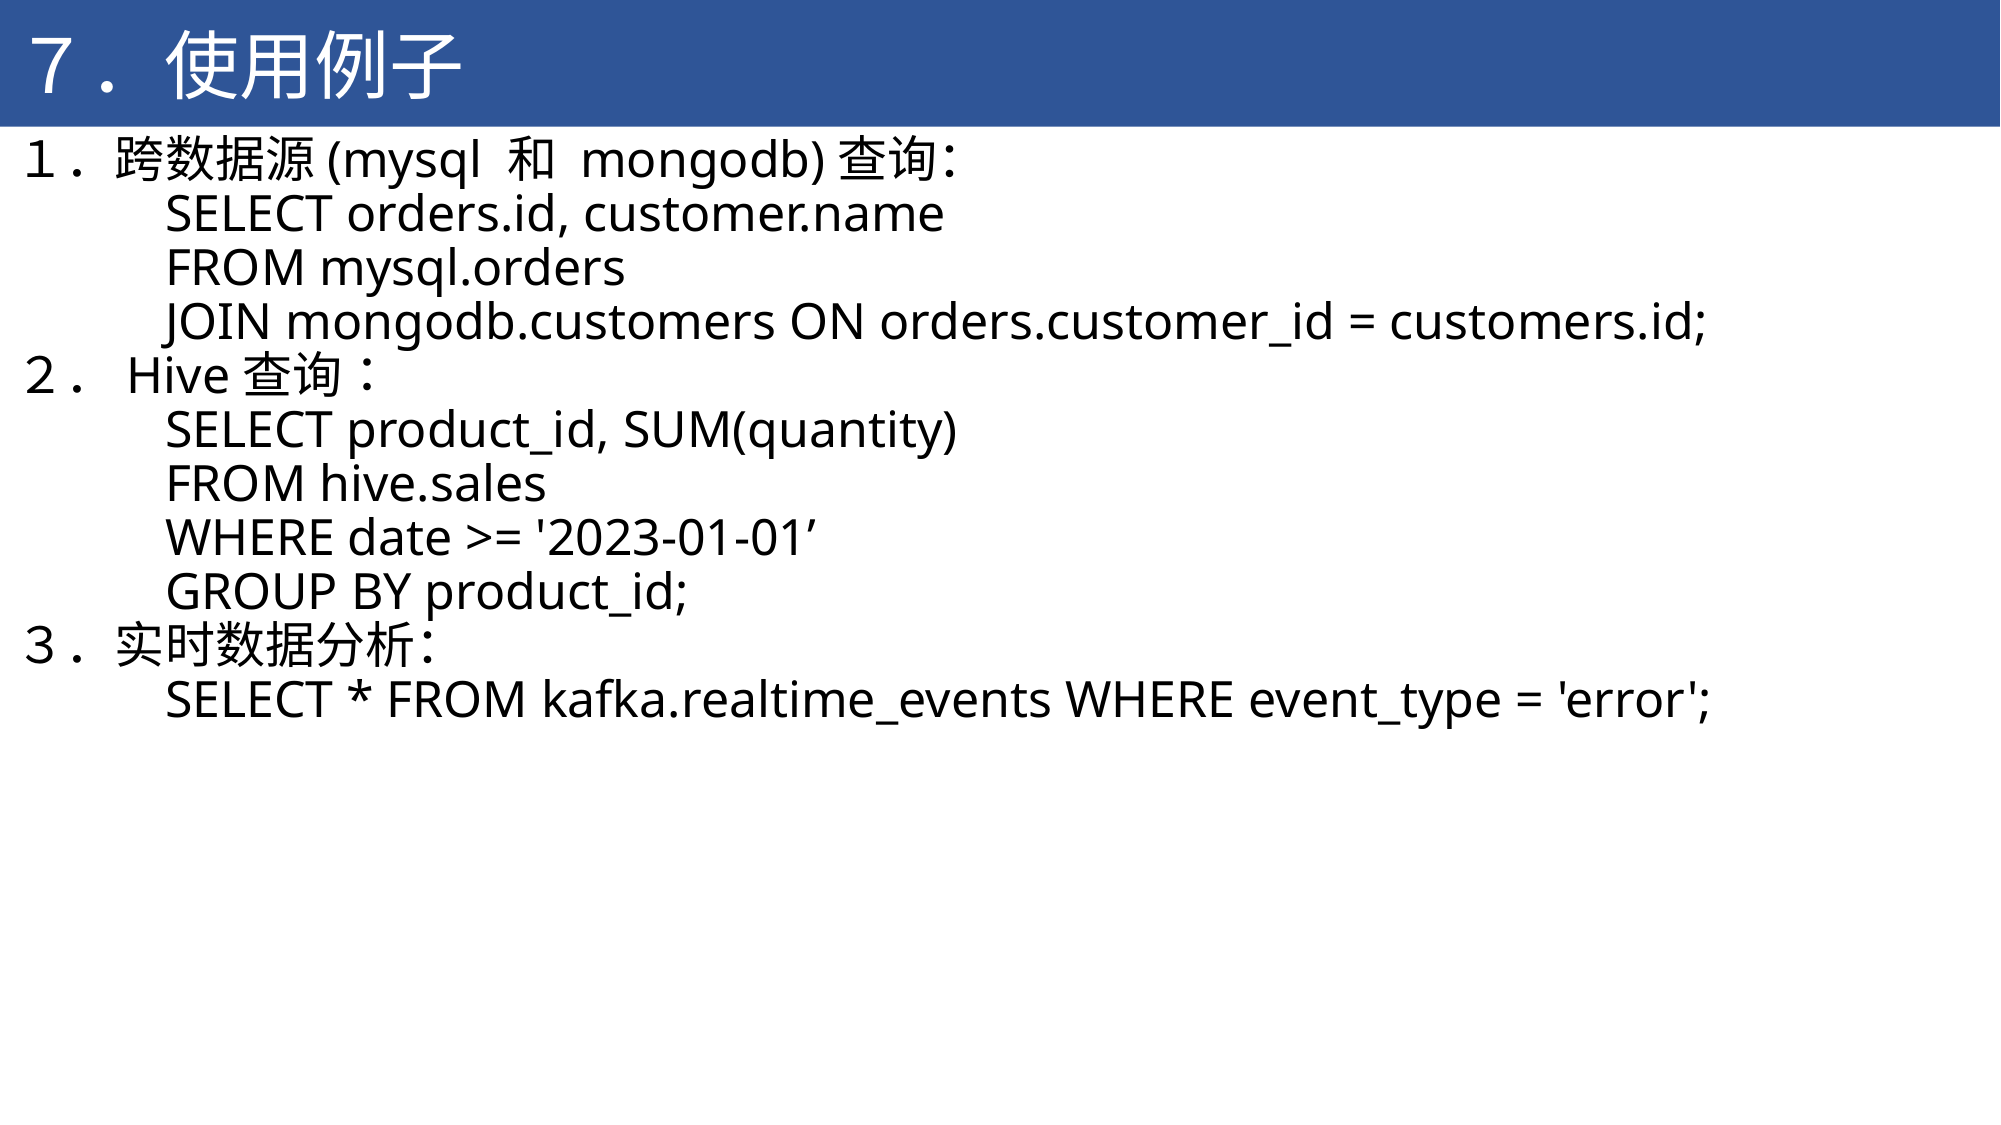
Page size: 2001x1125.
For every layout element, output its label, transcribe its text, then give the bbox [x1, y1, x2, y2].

title １．跨数据源(mysql 和 mongodb)查询： SELECT orders.id, customer.name FROM mysql.orders JOIN mongodb.customers ON orders.customer_id = customers.id; ２．Hive查询： SELECT product_id, SUM(quantity) FROM hive.sales WHERE date >= '2023-01-01’ GROUP BY product_id; ３．实时数据分析： SELECT * FROM kafka.realtime_events WHERE event_type = 'error'; [0, 128, 2000, 1125]
text_box ７．使用例子 [0, 0, 2000, 128]
